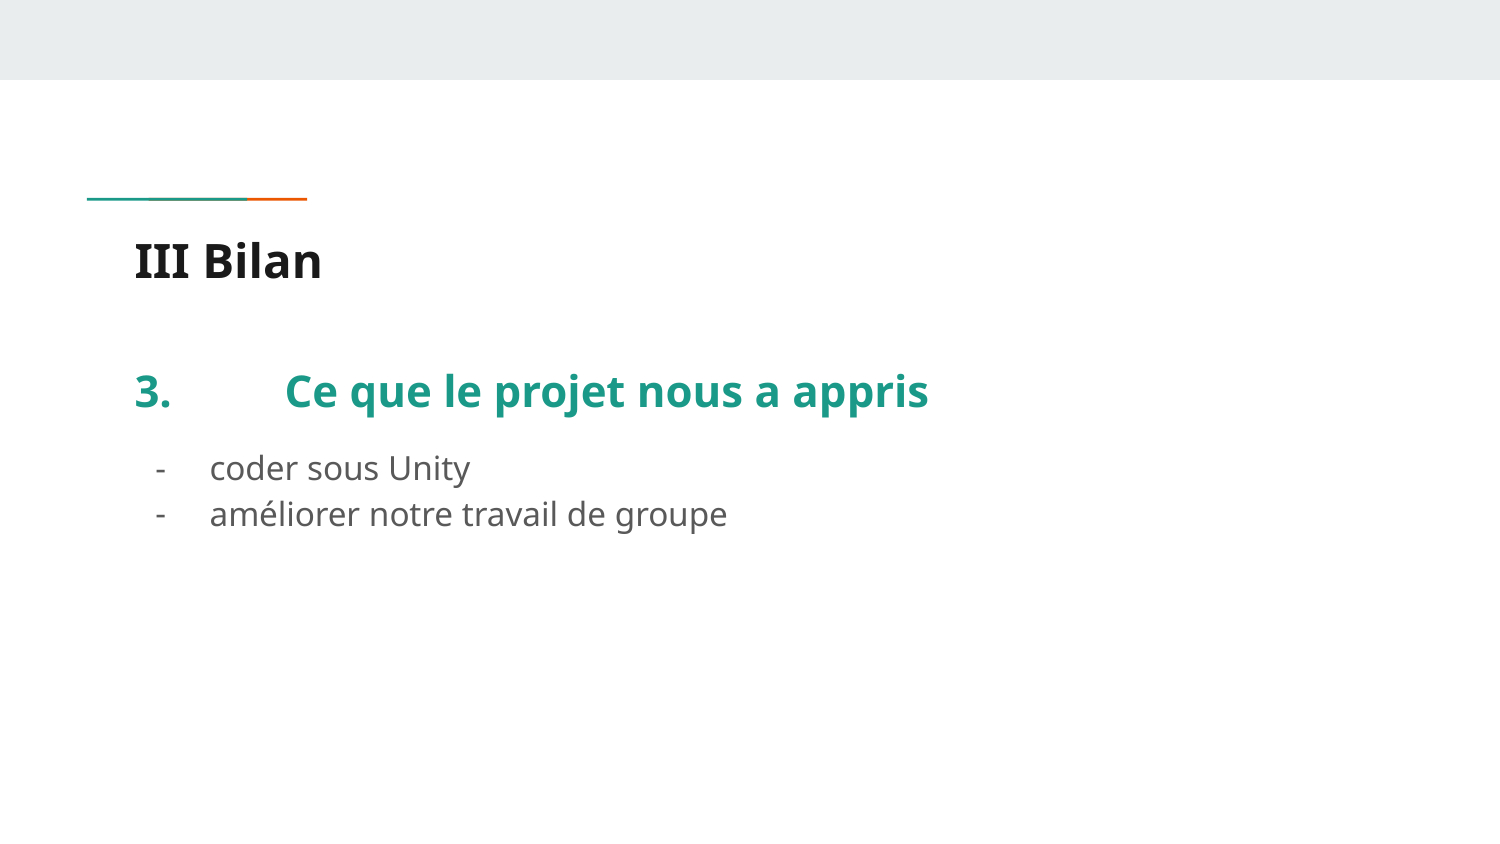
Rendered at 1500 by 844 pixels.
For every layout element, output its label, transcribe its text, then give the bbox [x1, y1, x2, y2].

list 3. Ce que le projet nous a appris coder sous Unity améliorer notre travail de groupe [119, 341, 1392, 712]
title III Bilan [119, 216, 1381, 305]
